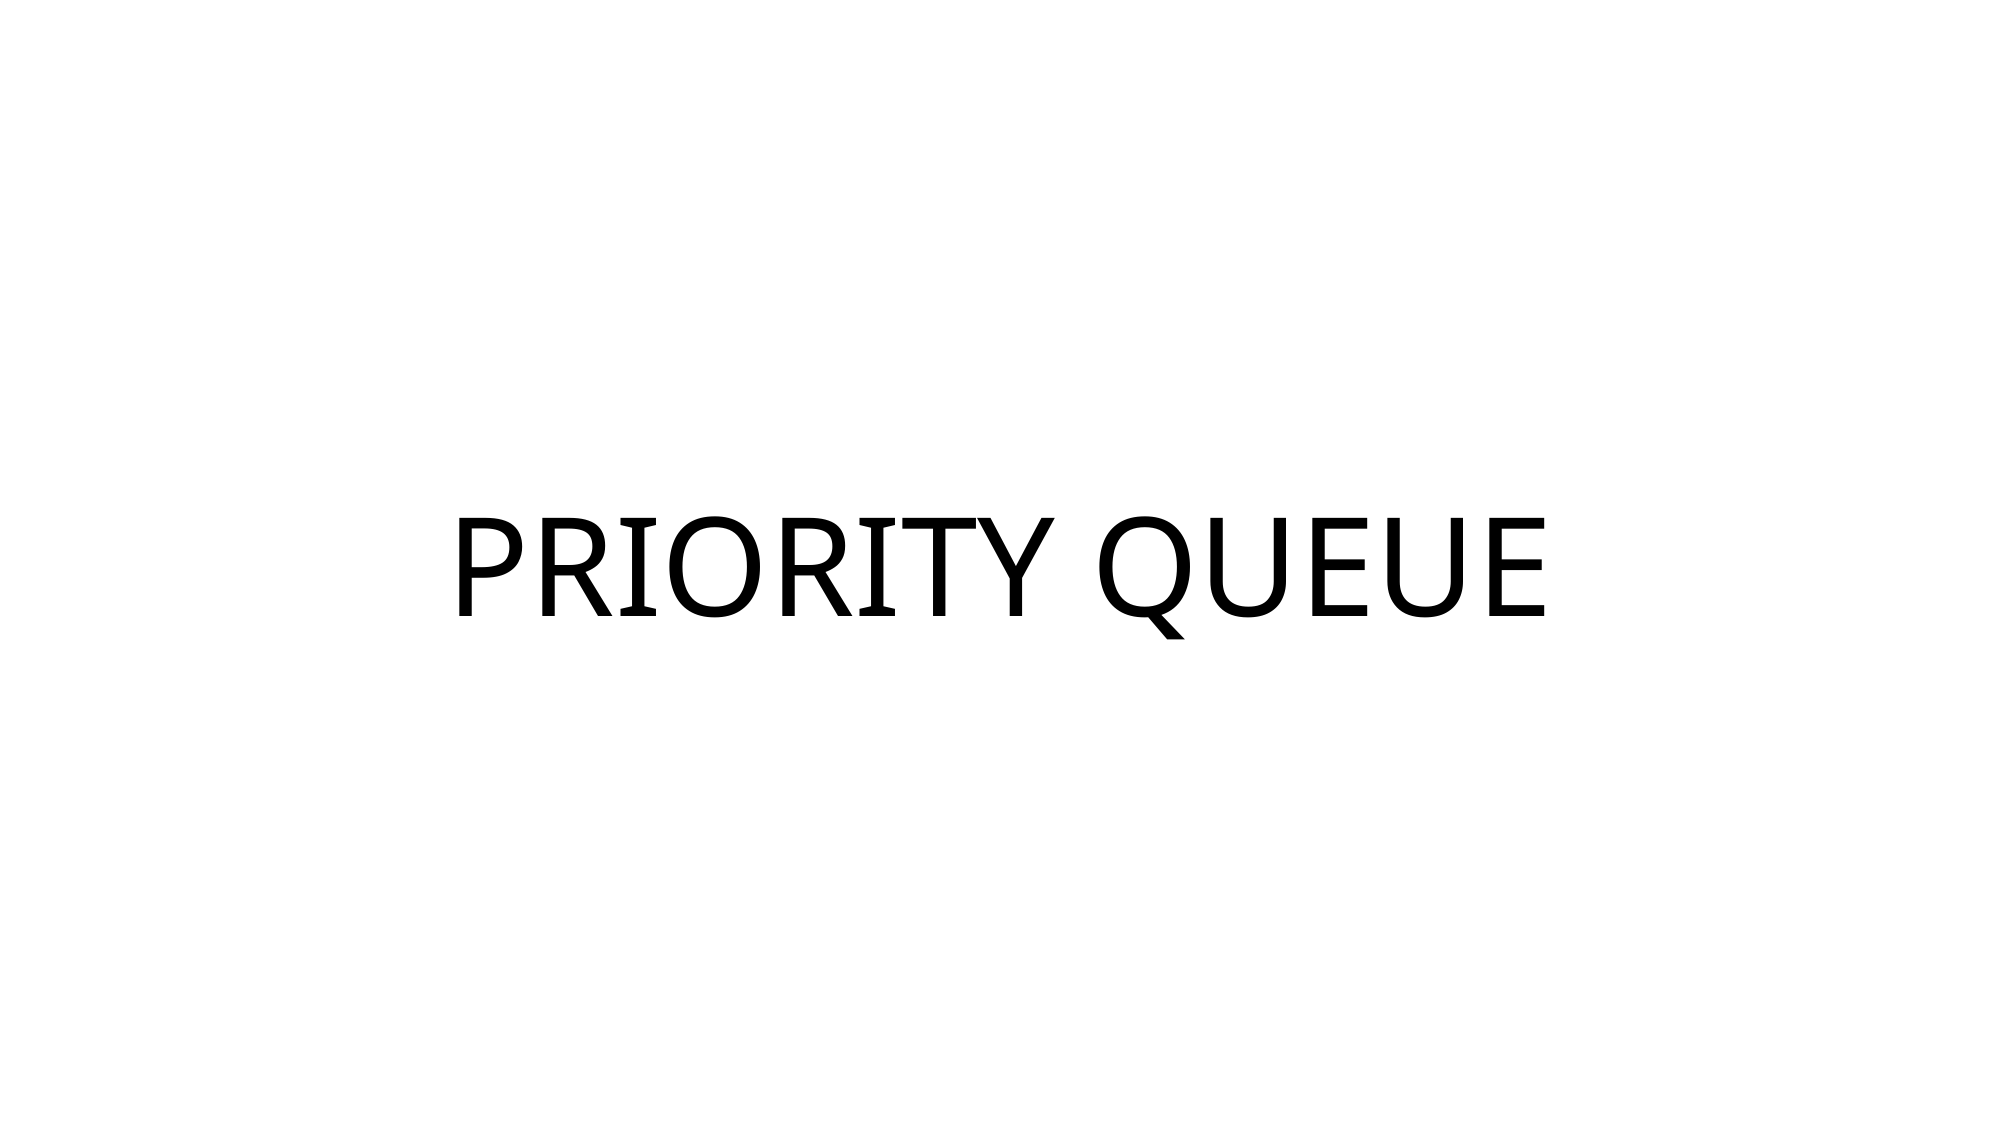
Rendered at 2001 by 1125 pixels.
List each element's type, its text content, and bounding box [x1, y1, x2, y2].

text_box PRIORITY QUEUE [431, 471, 1568, 652]
